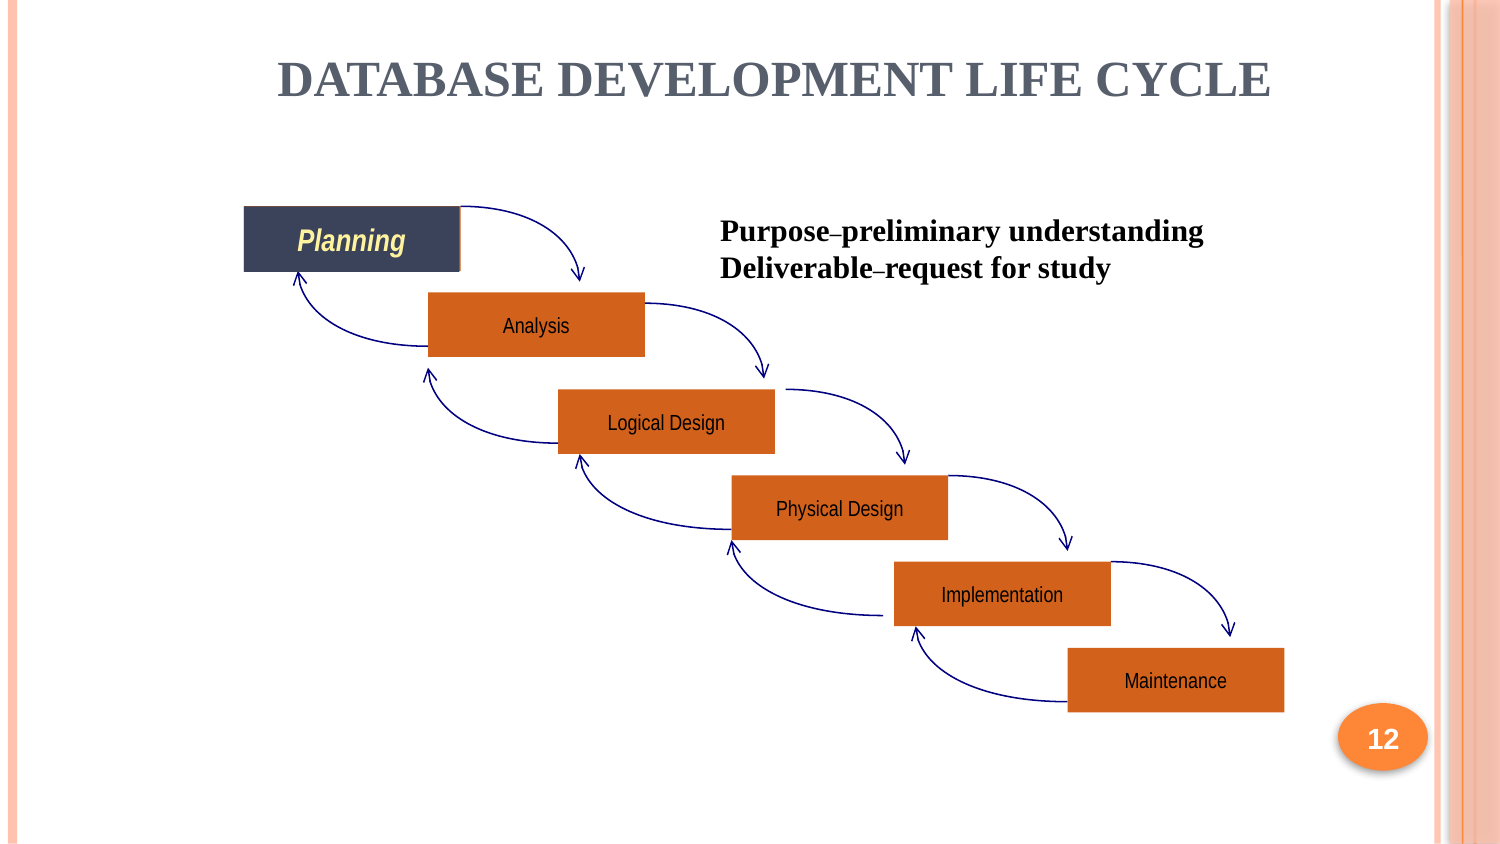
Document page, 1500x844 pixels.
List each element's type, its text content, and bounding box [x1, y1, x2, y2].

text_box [243, 205, 1285, 714]
slide_number 12 [1333, 705, 1434, 770]
title Database Development Life Cycle [262, 28, 1300, 169]
